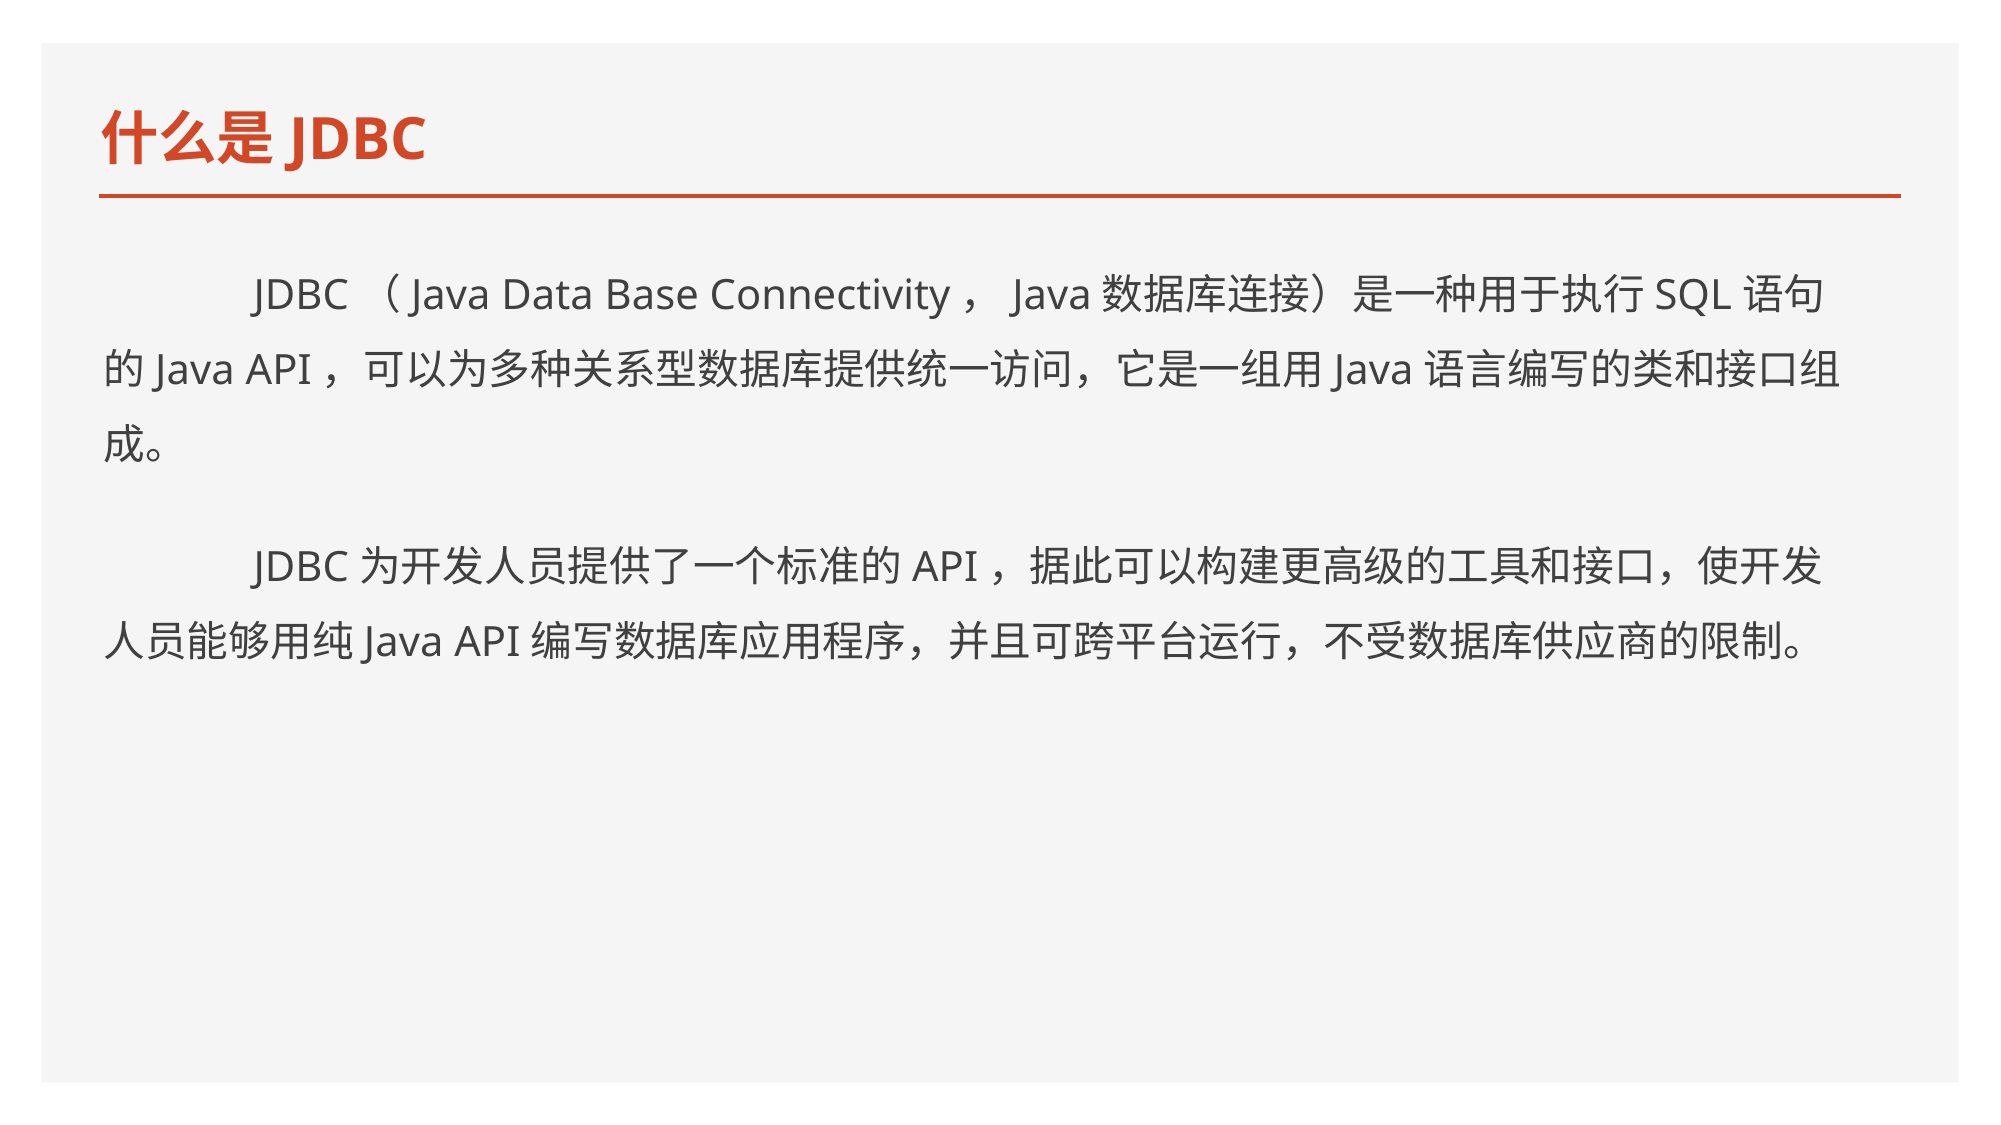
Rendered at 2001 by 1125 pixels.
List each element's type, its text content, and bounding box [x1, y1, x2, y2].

title 什么是JDBC [85, 73, 1214, 179]
list JDBC（Java Data Base Connectivity，Java数据库连接）是一种用于执行SQL语句的Java API，可以为多种关系型数据库提供统一访问，它是一组用Java语言编写的类和接口组成。 JDBC为开发人员提供了一个标准的API，据此可以构建更高级的工具和接口，使开发人员能够用纯Java API编写数据库应用程序，并且可跨平台运行，不受数据库供应商的限制。 [88, 235, 1871, 968]
